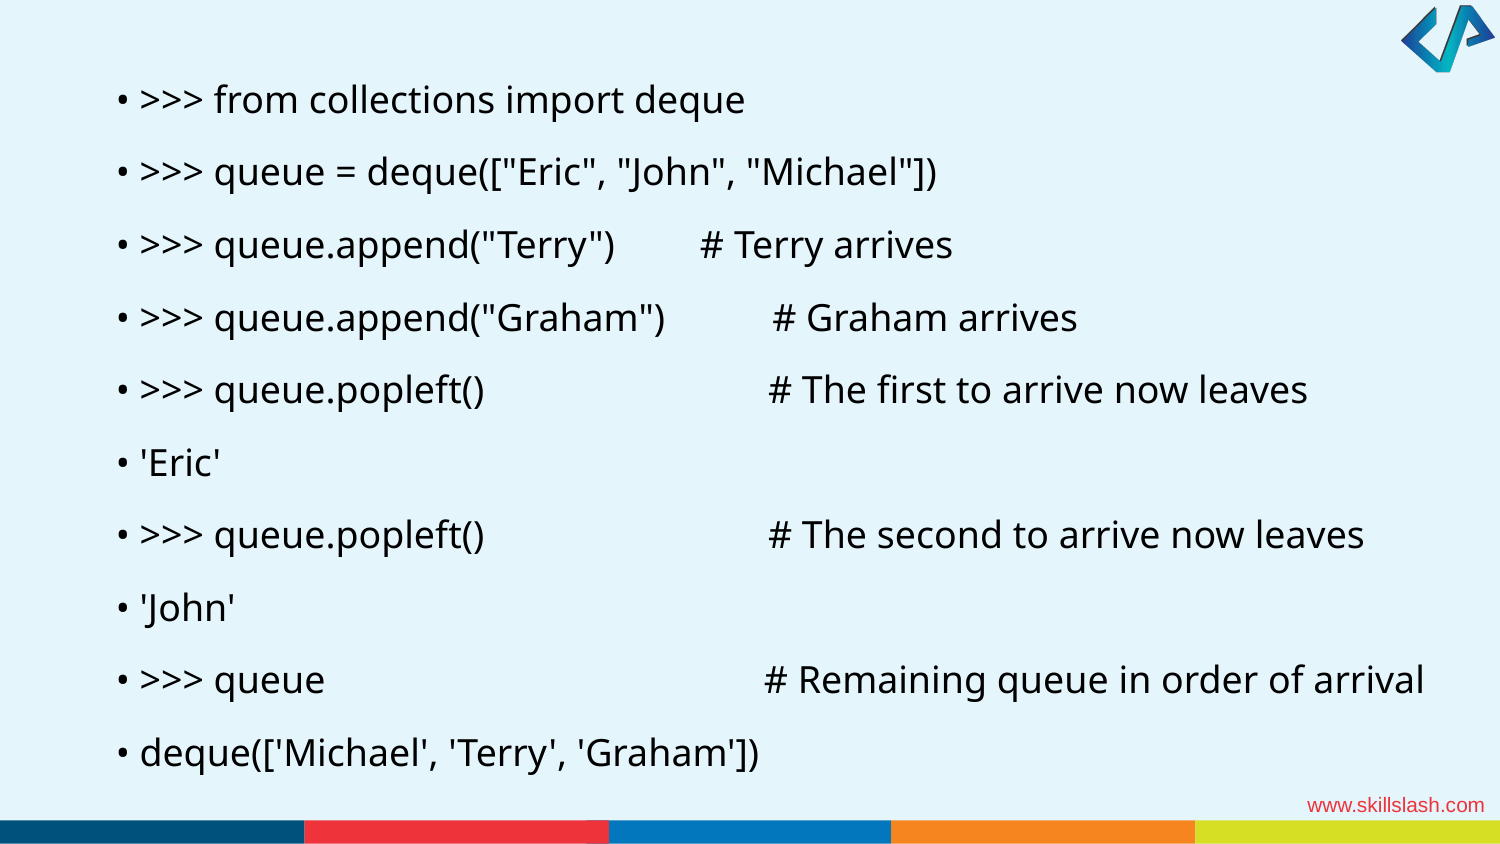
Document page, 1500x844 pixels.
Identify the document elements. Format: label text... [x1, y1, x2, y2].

text_box • >>> from collections import deque • >>> queue = deque(["Eric", "John", "Michael"]) • >>> queue.append("Terry") # Terry arrives • >>> queue.append("Graham") # Graham arrives • >>> queue.popleft() # The first to arrive now leaves • 'Eric' • >>> queue.popleft() # The second to arrive now leaves • 'John' • >>> queue # Remaining queue in order of arrival • deque(['Michael', 'Terry', 'Graham']) [65, 54, 1500, 789]
text_box www.skillslash.com [1018, 789, 1500, 819]
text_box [0, 820, 1500, 844]
picture [1397, 0, 1500, 77]
